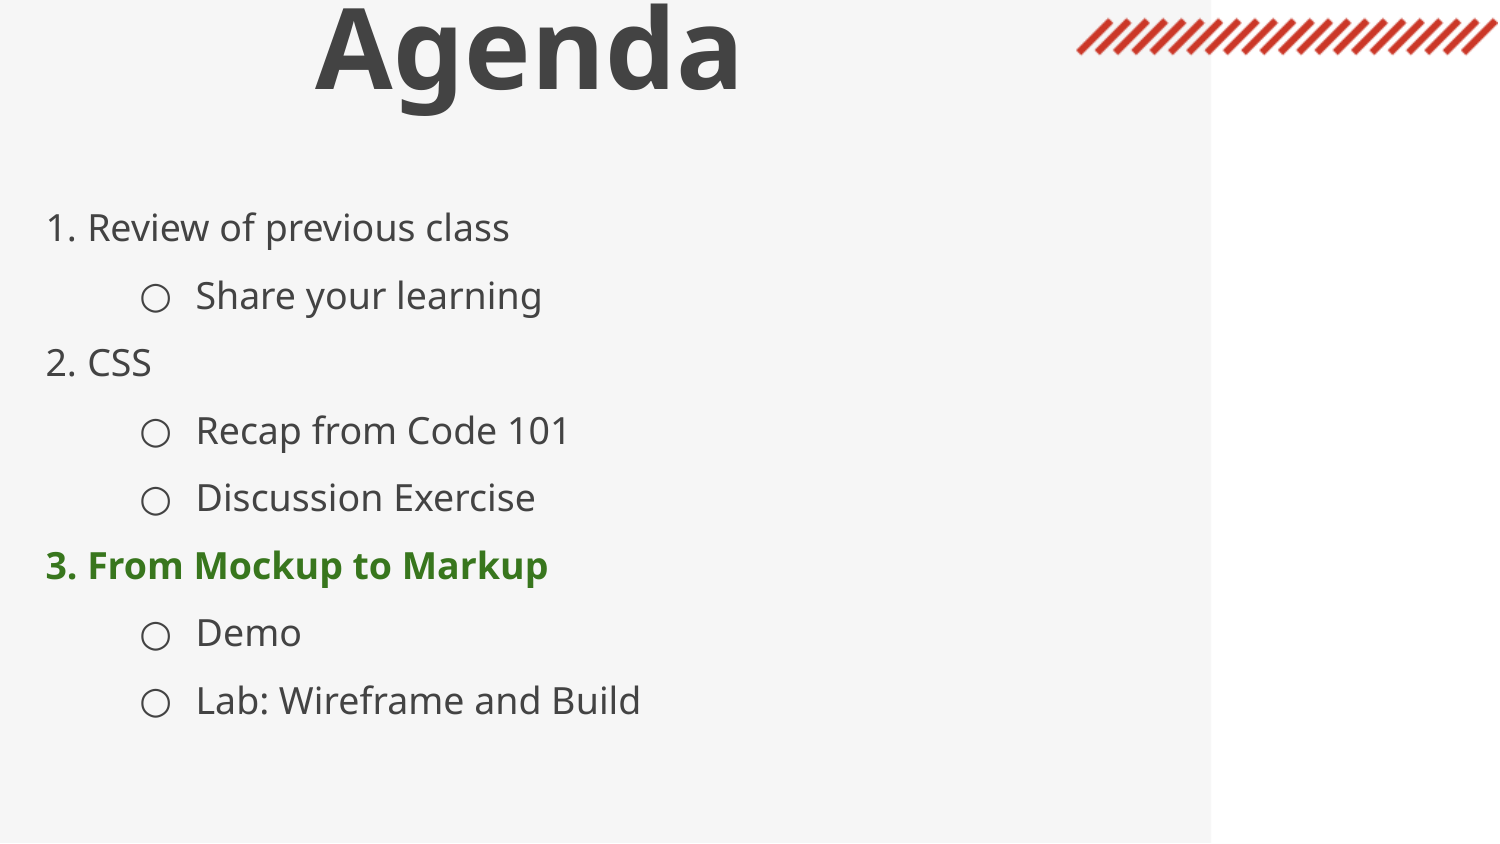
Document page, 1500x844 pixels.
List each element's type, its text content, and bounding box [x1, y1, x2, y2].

text_box Agenda [0, 0, 1061, 149]
text_box Review of previous class Share your learning CSS Recap from Code 101 Discussion Exercise From Mockup to Markup Demo Lab: Wireframe and Build [42, 178, 1061, 841]
picture [0, 0, 1498, 843]
